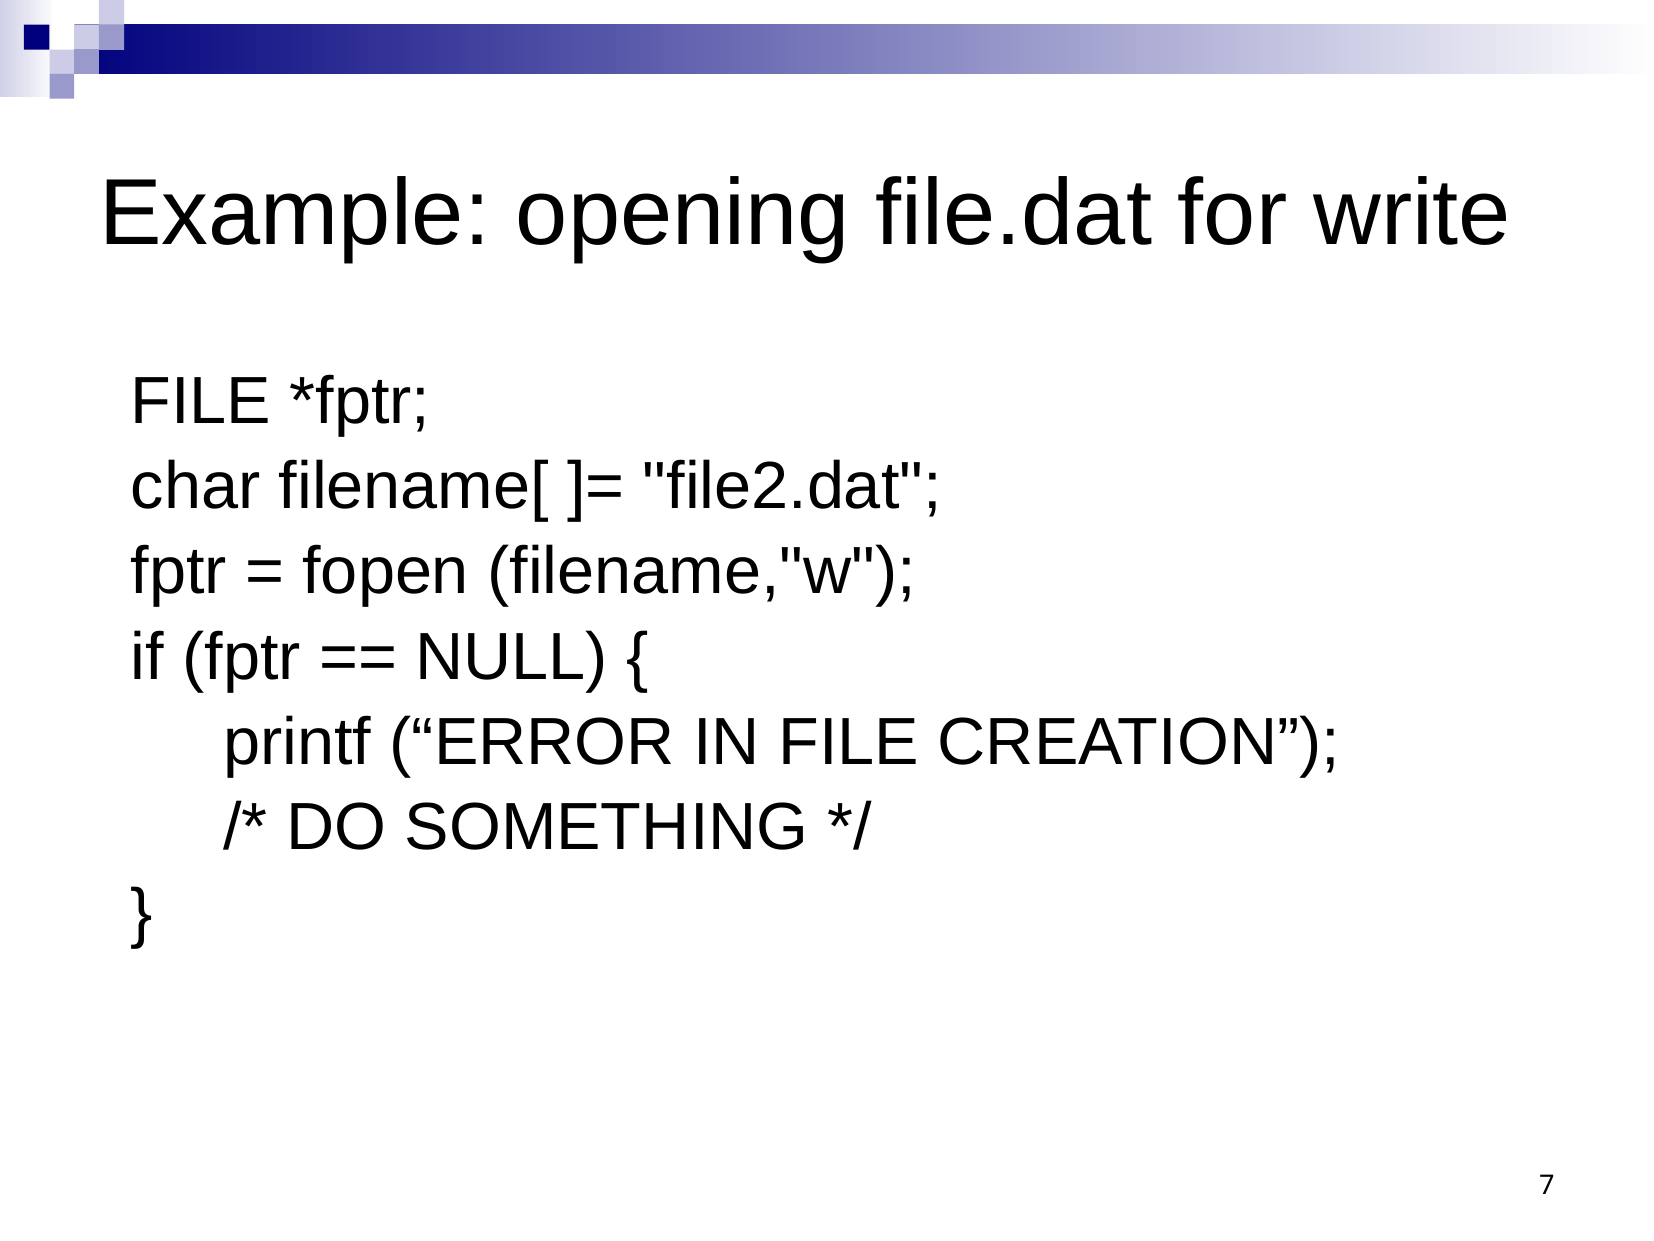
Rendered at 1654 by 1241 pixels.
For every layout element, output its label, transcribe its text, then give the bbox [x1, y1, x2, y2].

slide_number 7 [1184, 1129, 1572, 1213]
list FILE *fptr; char filename[ ]= "file2.dat"; fptr = fopen (filename,"w"); if (fptr == NULL) { printf (“ERROR IN FILE CREATION”); /* DO SOMETHING */ } [114, 357, 1477, 1107]
title Example: opening file.dat for write [82, 82, 1572, 331]
